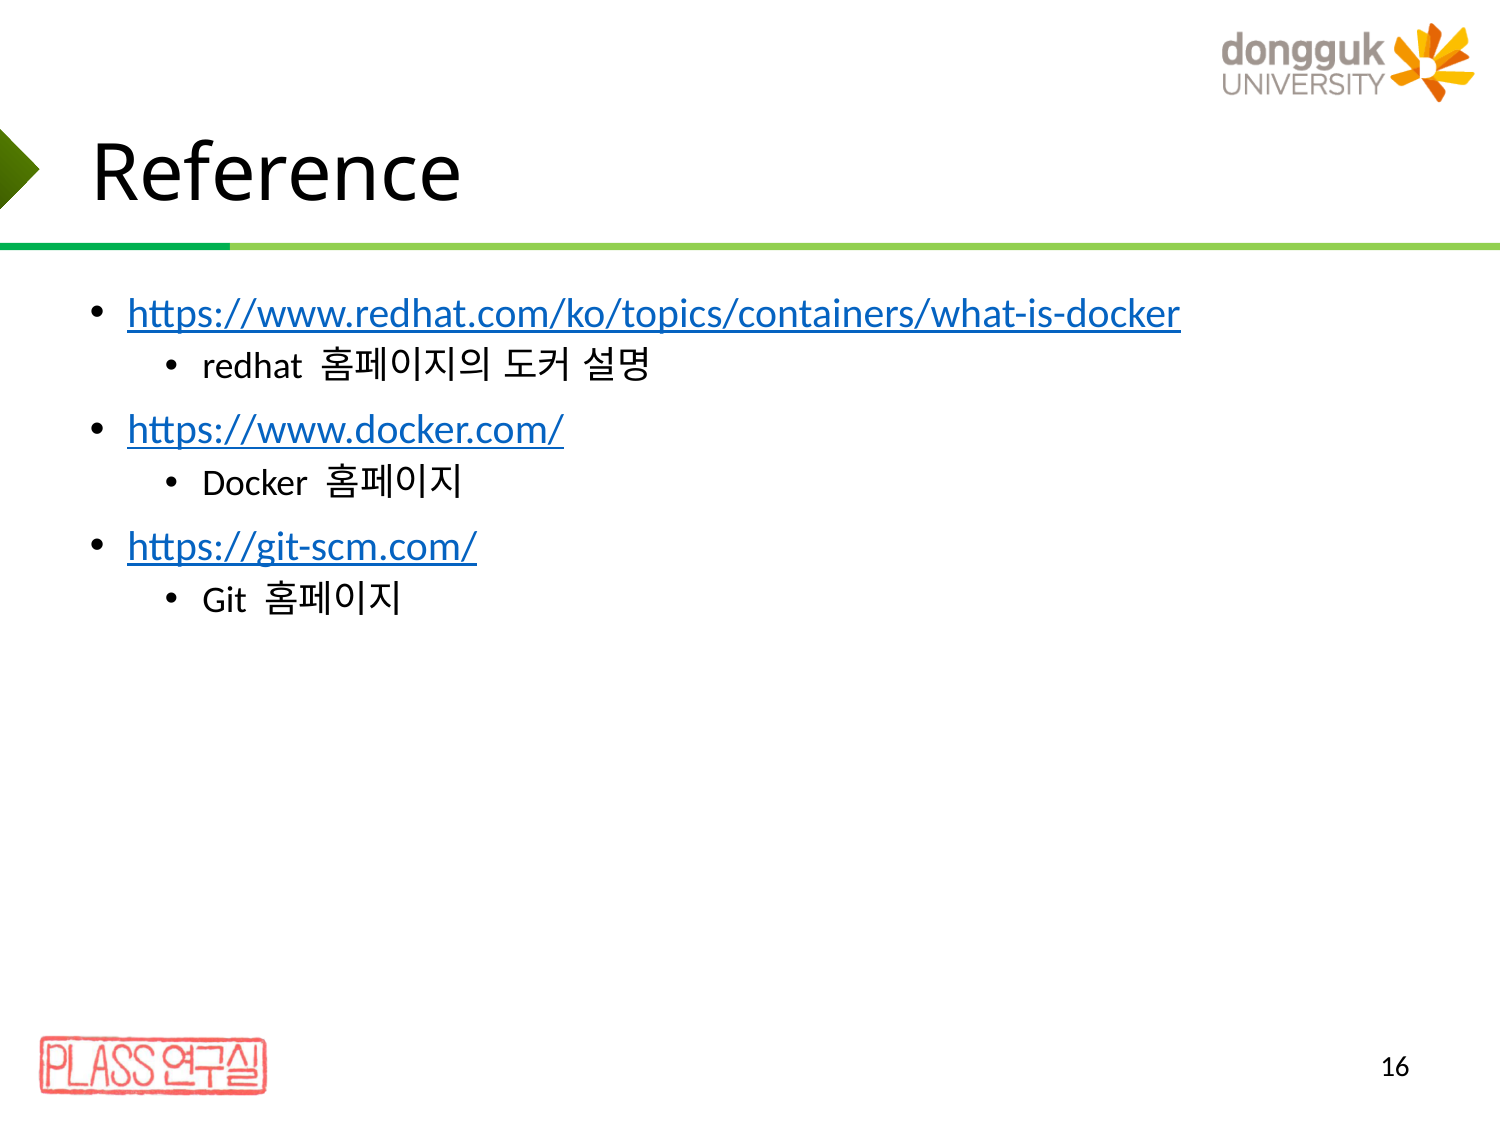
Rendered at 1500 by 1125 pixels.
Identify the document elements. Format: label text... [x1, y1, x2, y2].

picture [0, 916, 515, 1125]
slide_number 16 [1074, 1035, 1425, 1096]
title Reference [75, 124, 1369, 224]
list https://www.redhat.com/ko/topics/containers/what-is-docker redhat 홈페이지의 도커 설명 https://www.docker.com/ Docker 홈페이지 https://git-scm.com/ Git 홈페이지 [75, 283, 1425, 1027]
picture [1222, 23, 1475, 103]
